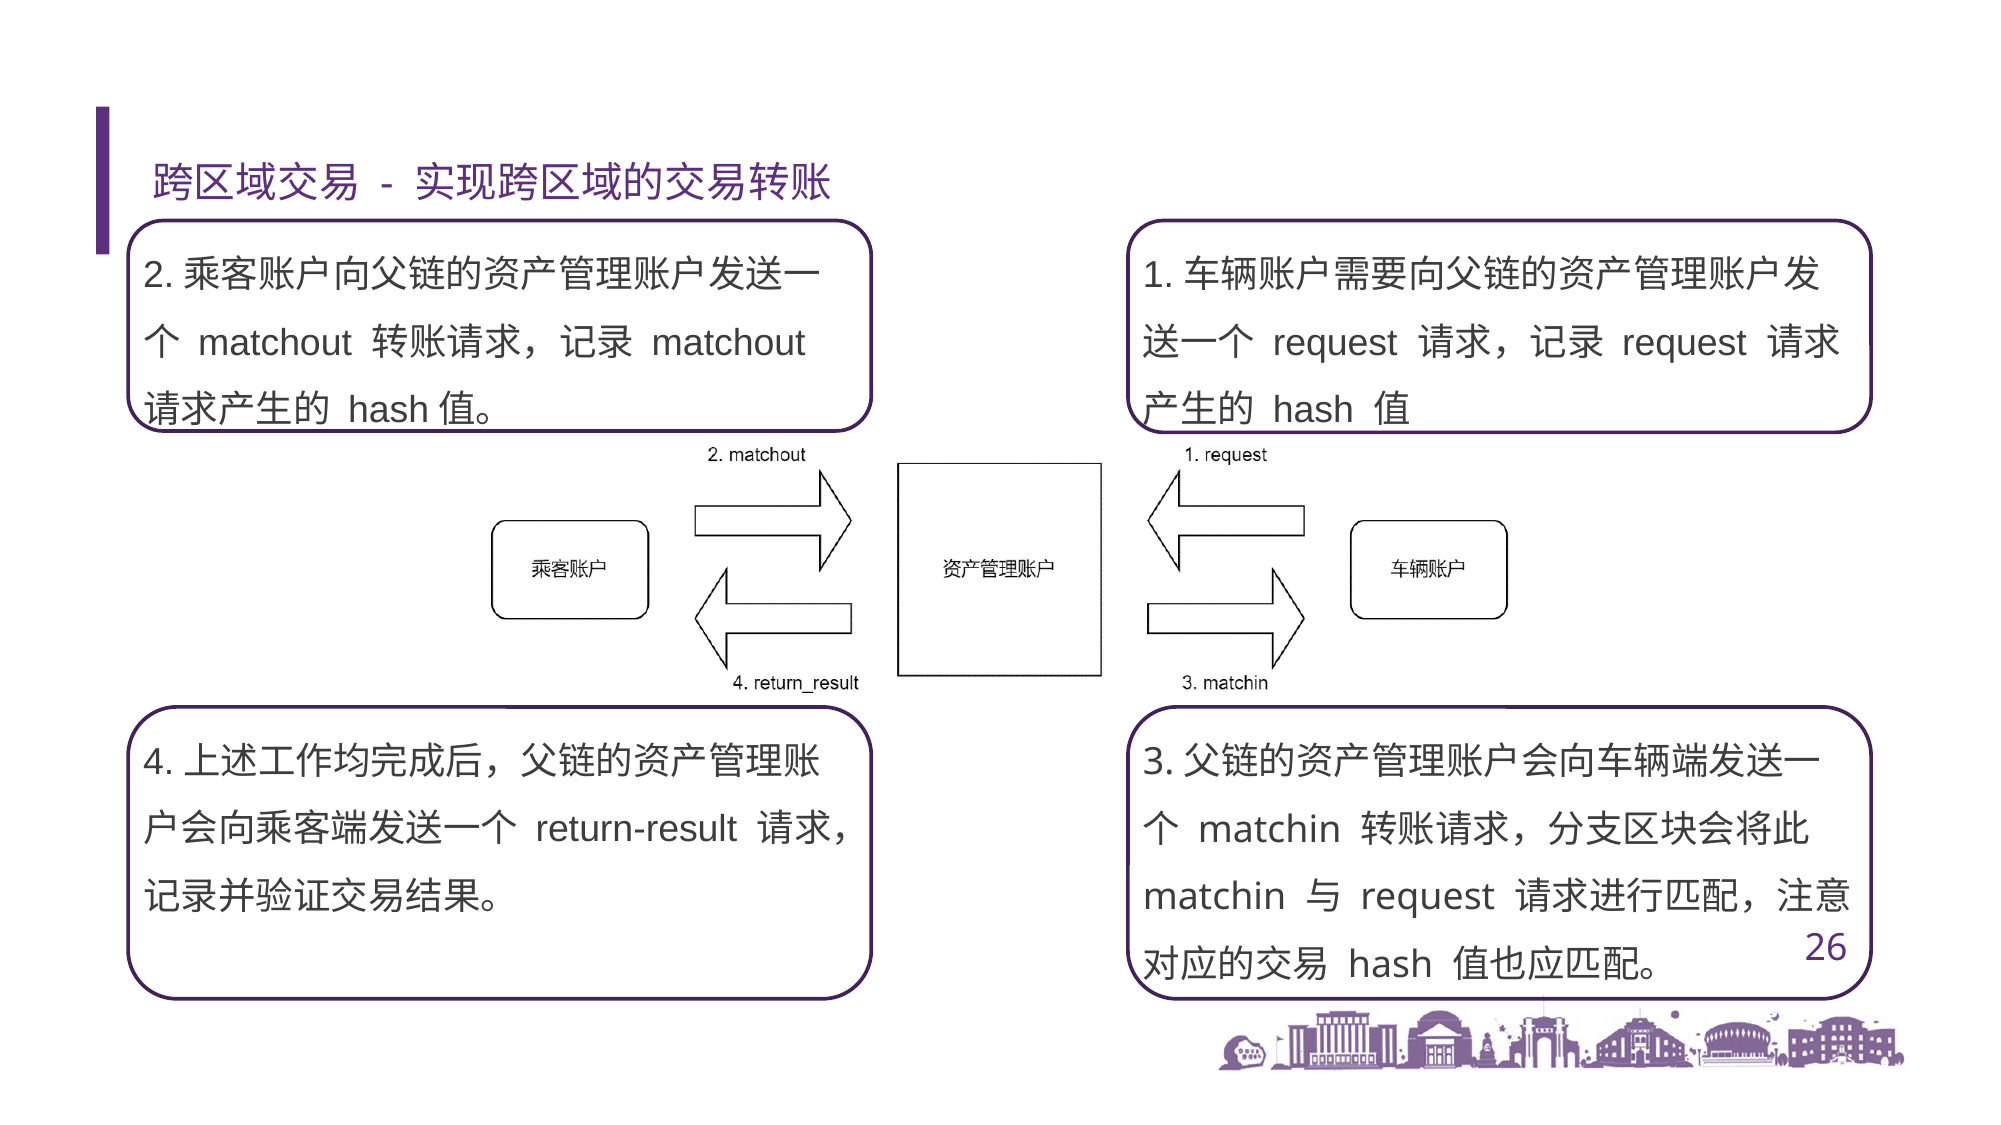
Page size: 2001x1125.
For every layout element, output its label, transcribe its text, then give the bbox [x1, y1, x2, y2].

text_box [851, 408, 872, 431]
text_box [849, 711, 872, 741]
picture [491, 437, 1509, 702]
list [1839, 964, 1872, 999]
title 跨区域交易 - 实现跨区域的交易转账 [137, 97, 1863, 264]
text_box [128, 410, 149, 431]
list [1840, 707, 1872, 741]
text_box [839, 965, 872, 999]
text_box [1126, 705, 1873, 1001]
text_box [1126, 218, 1873, 435]
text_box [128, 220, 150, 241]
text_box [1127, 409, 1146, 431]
text_box [126, 218, 874, 433]
text_box 4.上述工作均完成后，父链的资产管理账户会向乘客端发送一个 return-result 请求，记录并验证交易结果。 [128, 706, 163, 739]
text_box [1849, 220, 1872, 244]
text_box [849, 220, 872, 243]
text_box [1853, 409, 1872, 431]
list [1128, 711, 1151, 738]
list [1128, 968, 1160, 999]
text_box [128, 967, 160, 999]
text_box [126, 705, 874, 1001]
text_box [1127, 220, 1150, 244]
